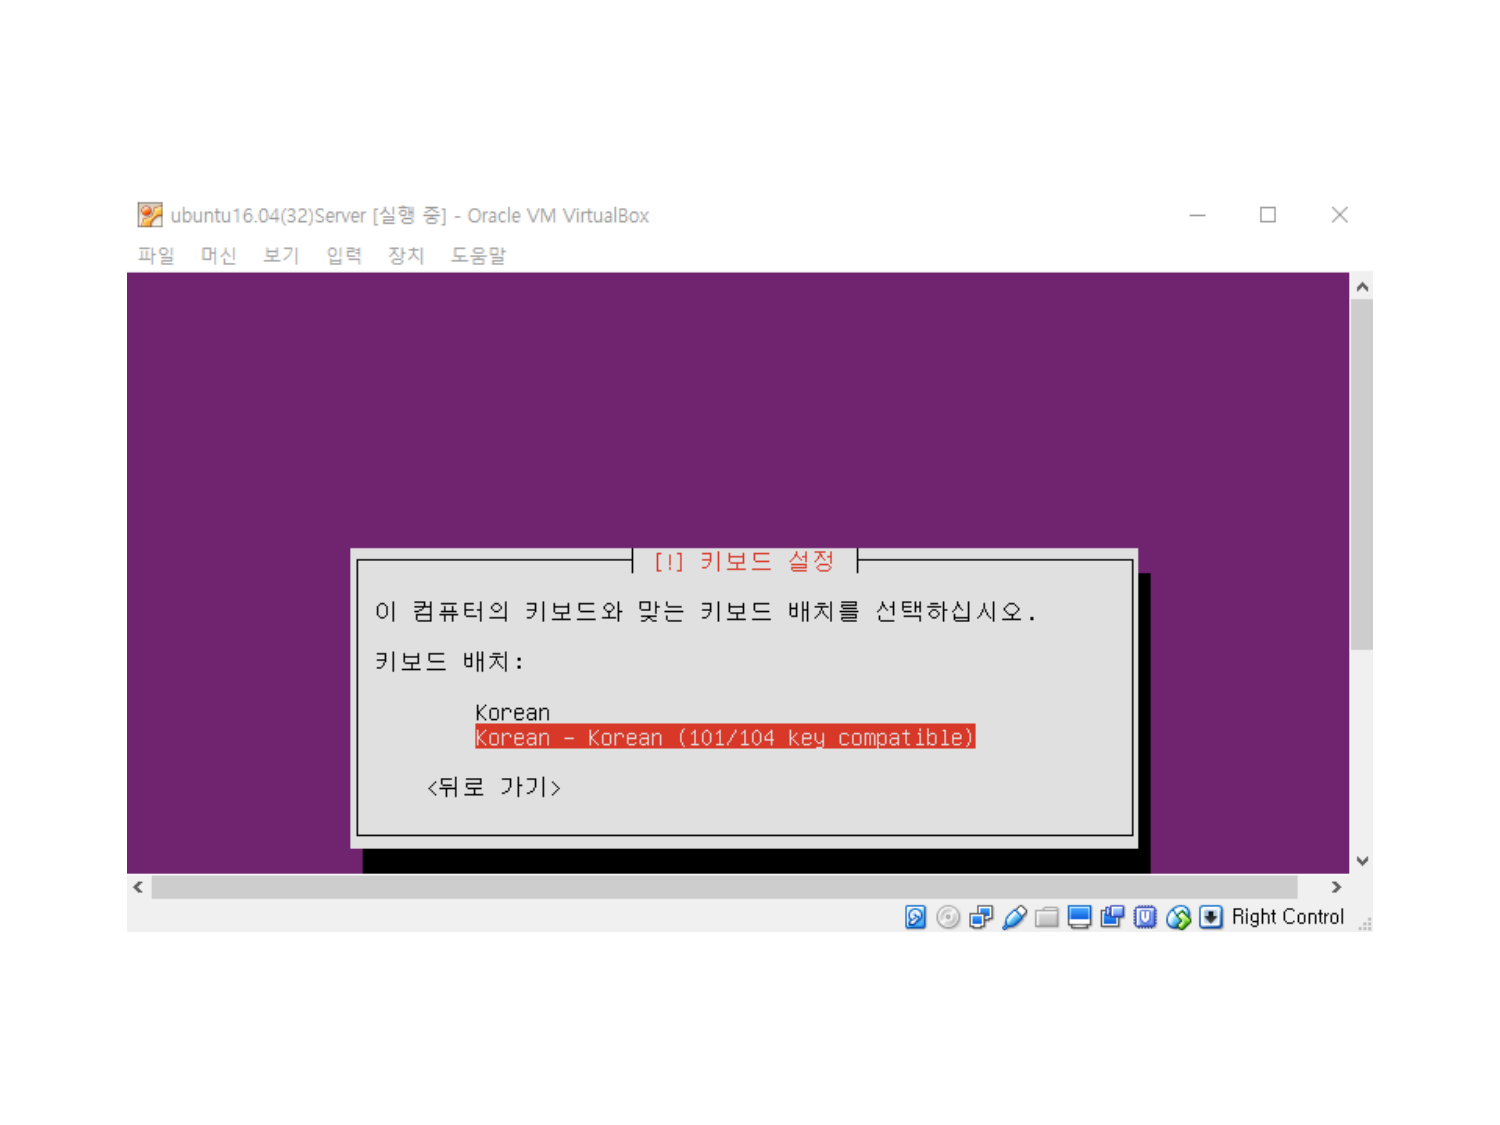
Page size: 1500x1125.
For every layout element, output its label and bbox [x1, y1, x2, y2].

picture [127, 193, 1373, 932]
